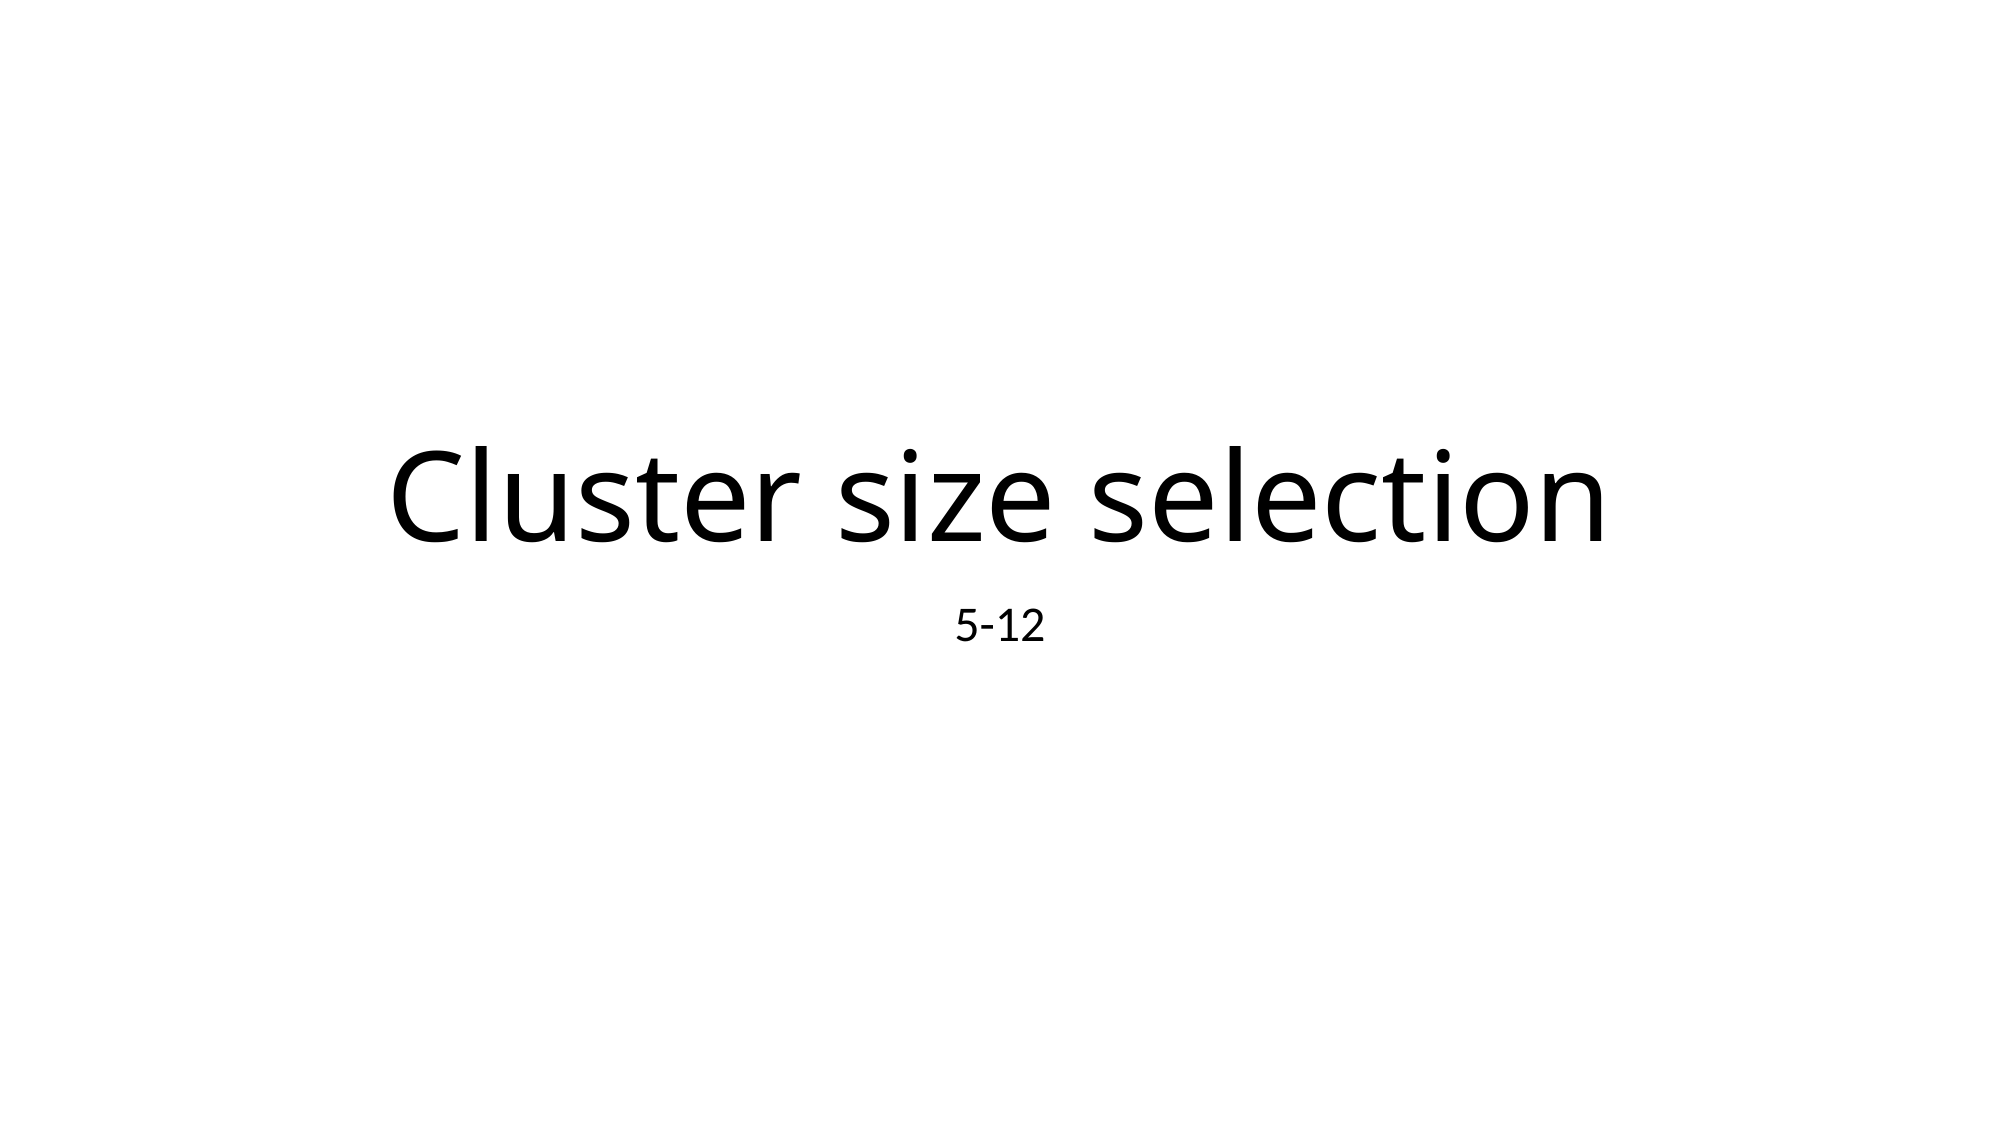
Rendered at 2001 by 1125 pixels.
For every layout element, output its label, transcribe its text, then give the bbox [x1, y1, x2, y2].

title Cluster size selection [249, 184, 1750, 576]
subtitle 5-12 [249, 590, 1750, 863]
